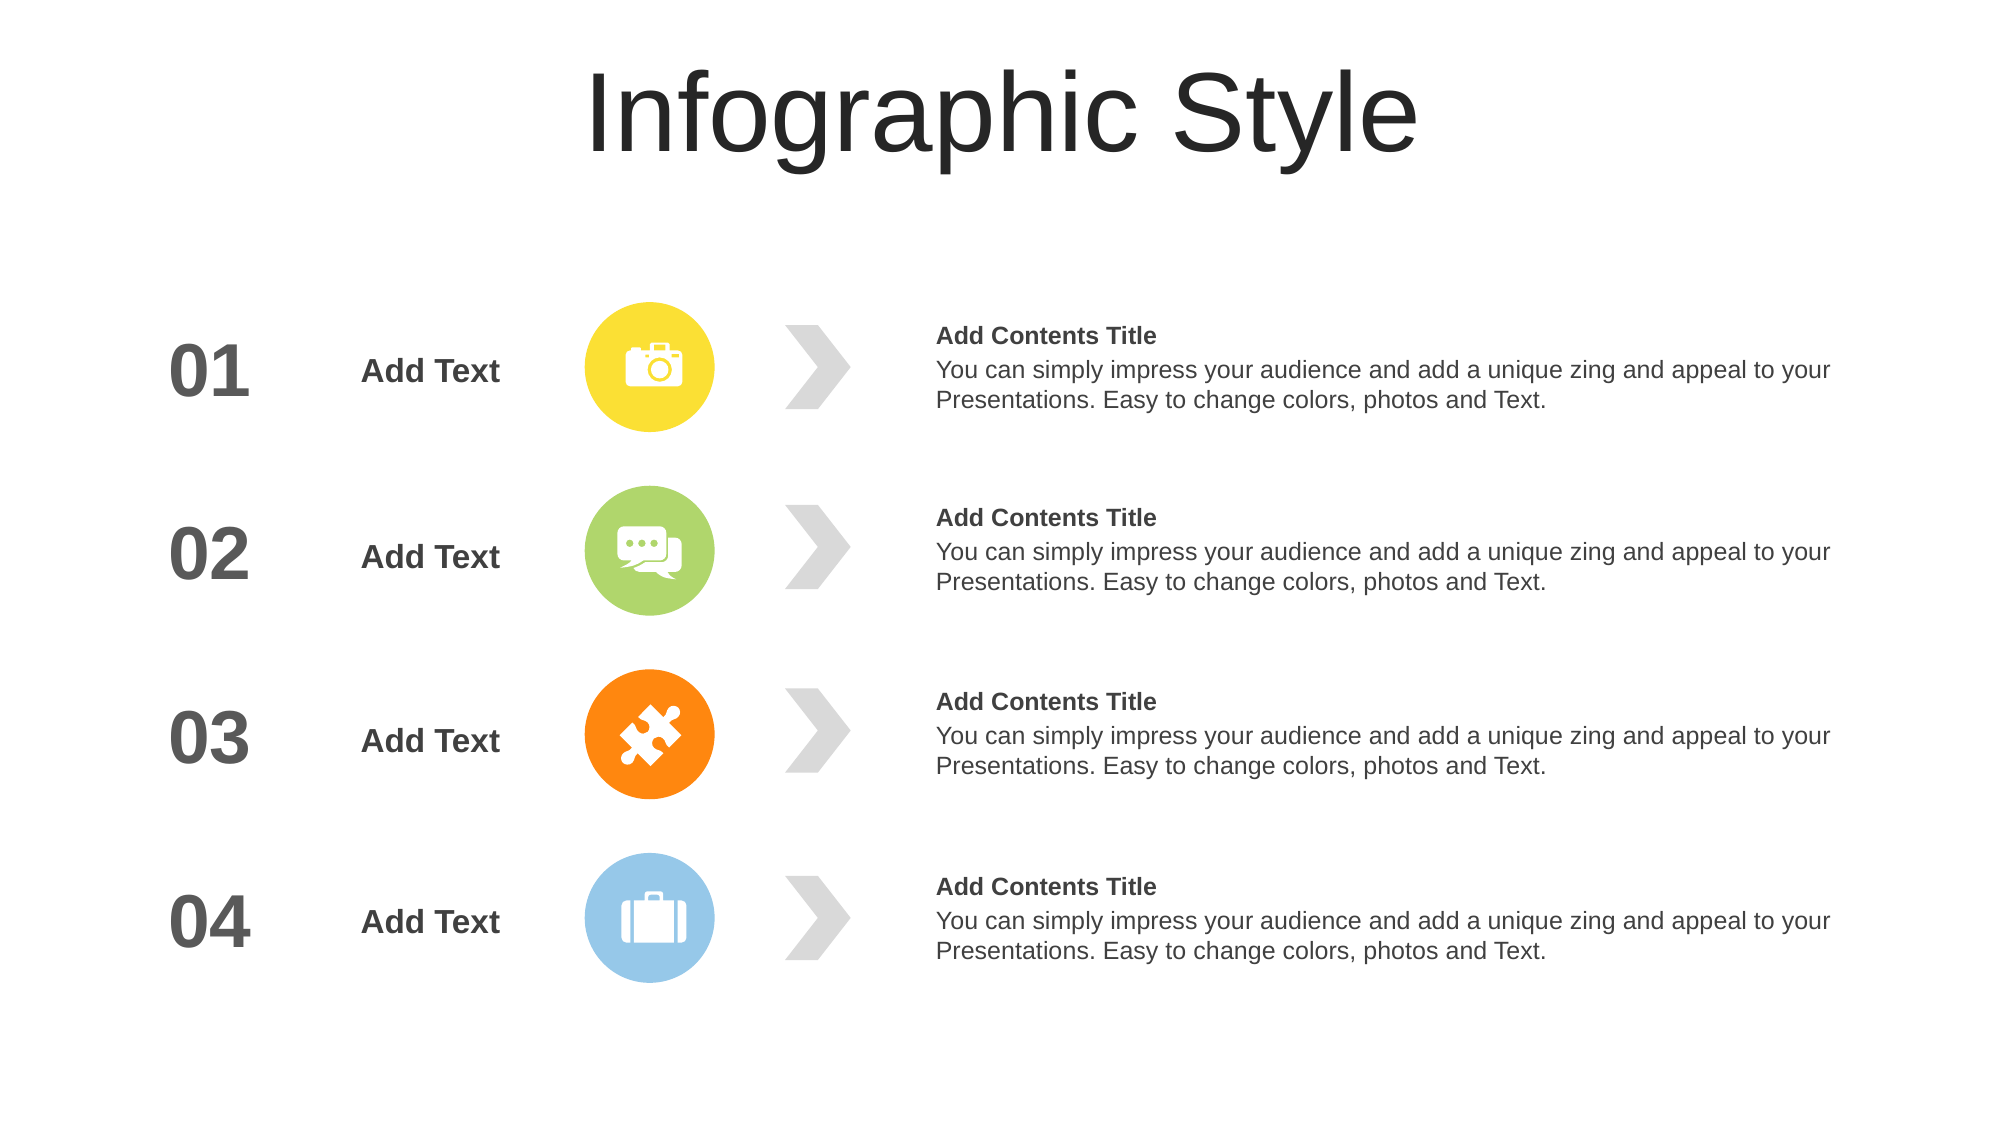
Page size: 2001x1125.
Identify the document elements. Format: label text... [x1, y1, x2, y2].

list Infographic Style [53, 55, 1952, 175]
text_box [921, 494, 1859, 605]
text_box [782, 503, 853, 591]
text_box [782, 324, 853, 411]
text_box [616, 525, 683, 581]
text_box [921, 312, 1859, 422]
text_box [620, 890, 675, 944]
text_box [618, 702, 683, 768]
text_box [782, 874, 853, 962]
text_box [921, 863, 1859, 973]
text_box [583, 484, 716, 617]
text_box Add Text [313, 341, 548, 397]
text_box [624, 341, 684, 388]
text_box [676, 899, 688, 944]
text_box 04 [143, 864, 277, 970]
text_box Add Text [313, 892, 548, 948]
text_box [583, 851, 716, 984]
text_box [782, 687, 853, 774]
text_box Add Text [313, 527, 548, 583]
text_box 01 [143, 314, 277, 419]
text_box Add Text [313, 711, 548, 767]
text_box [921, 677, 1859, 788]
text_box [583, 668, 716, 801]
text_box [583, 301, 716, 434]
text_box 02 [143, 497, 277, 603]
text_box 03 [143, 681, 277, 786]
